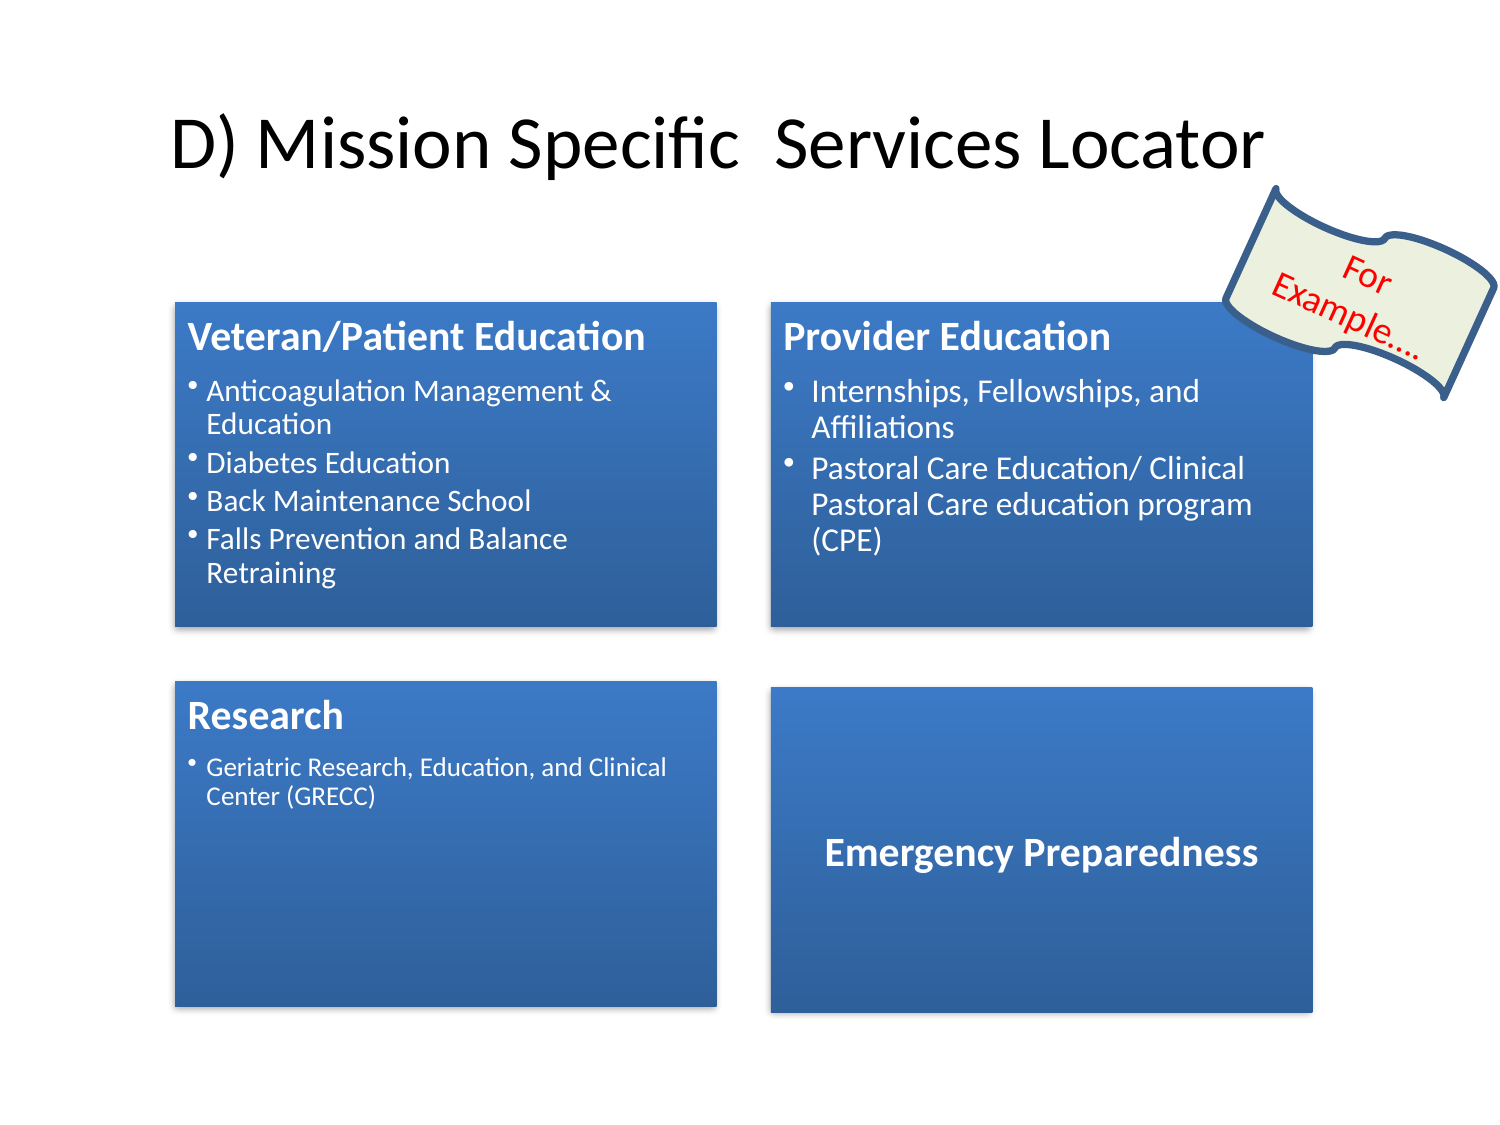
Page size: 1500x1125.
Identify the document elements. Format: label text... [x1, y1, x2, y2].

title D) Mission Specific Services Locator [137, 45, 1300, 233]
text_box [174, 249, 1313, 1059]
text_box For Example…. [1246, 186, 1497, 400]
